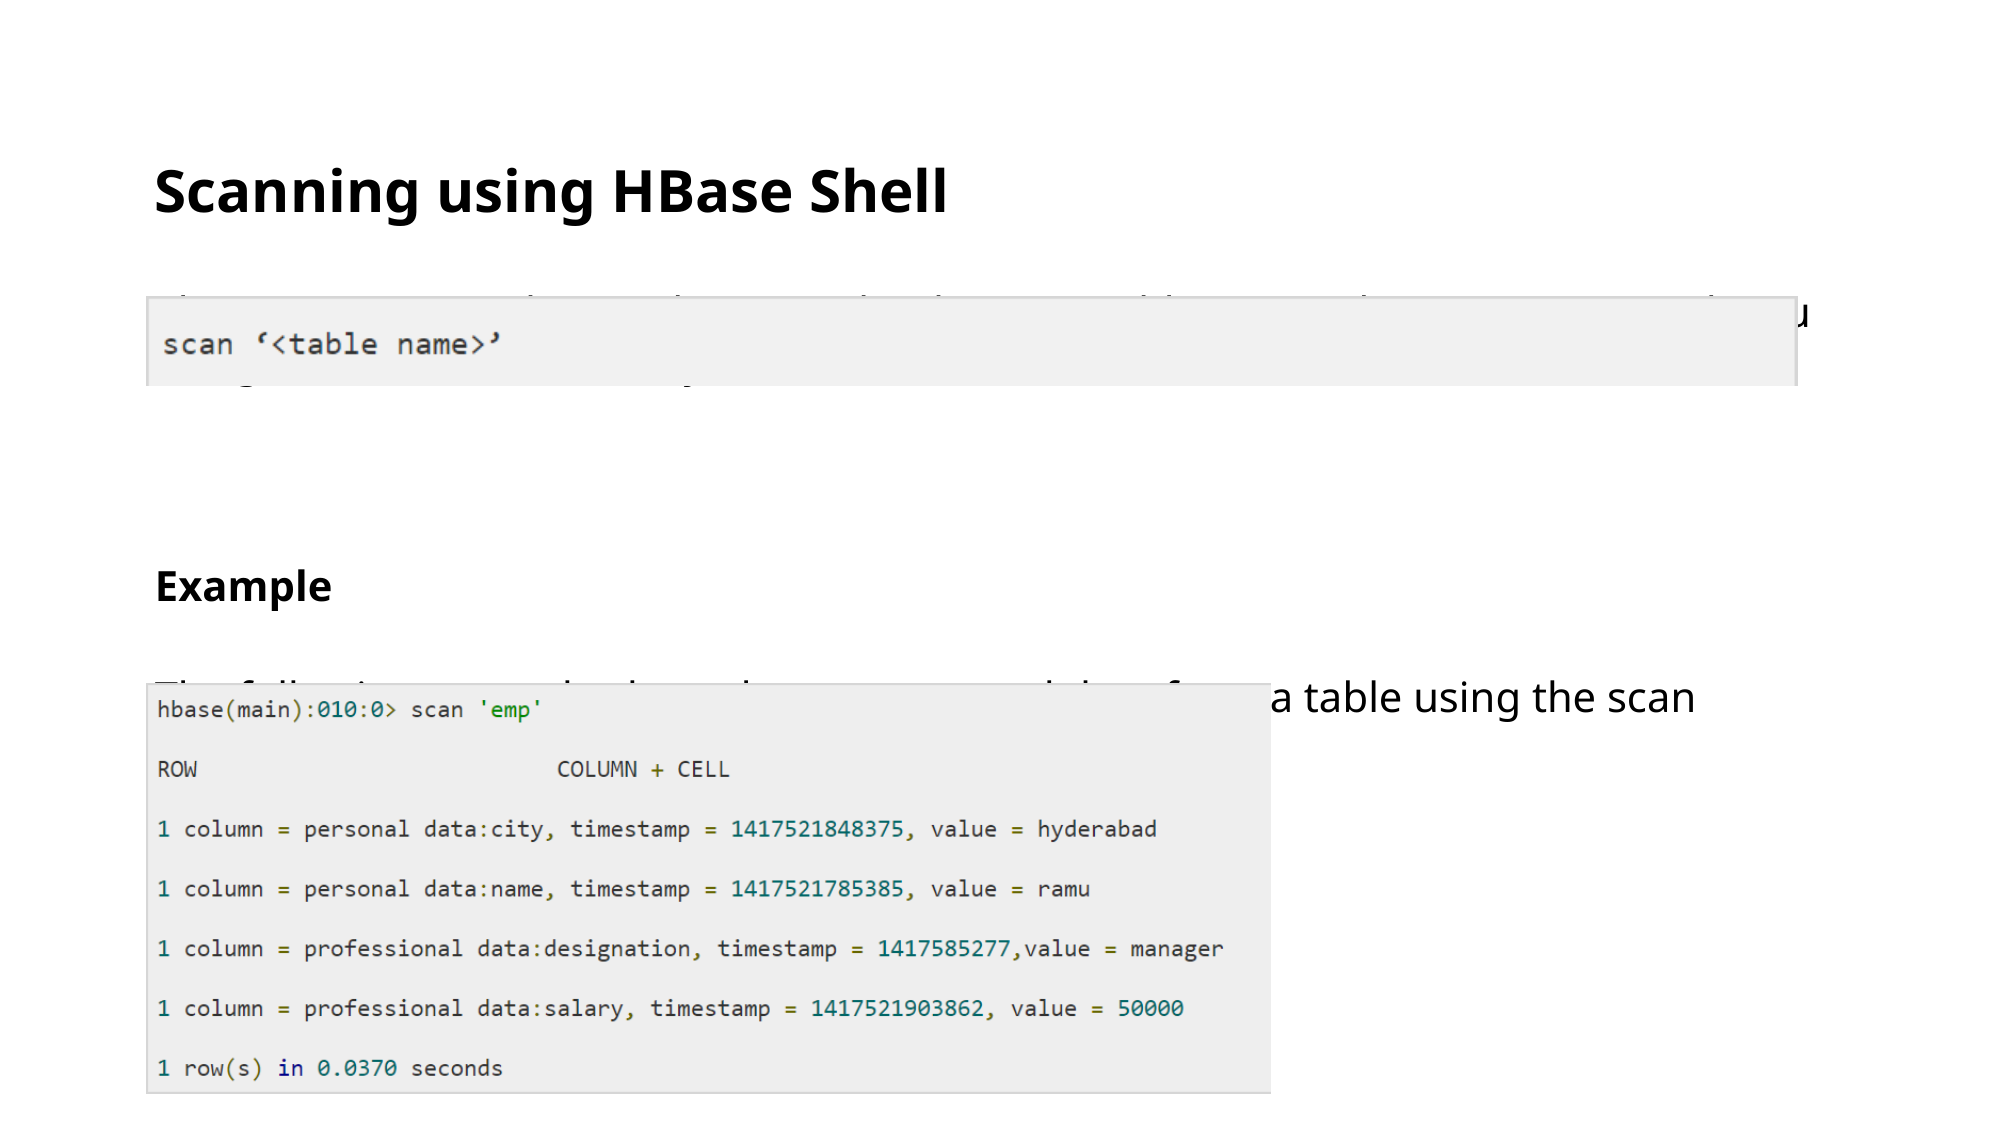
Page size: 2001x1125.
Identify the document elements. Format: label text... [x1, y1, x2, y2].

list Scanning using HBase Shell The scan command is used to view the data in HTable. Using the scan command, you can get the table data. Its syntax is as follows: Example The following example shows how to use read data from a table using the scan command. Here we are reading the emp table. [145, 145, 1854, 979]
picture [146, 296, 1799, 387]
picture [146, 683, 1272, 1094]
